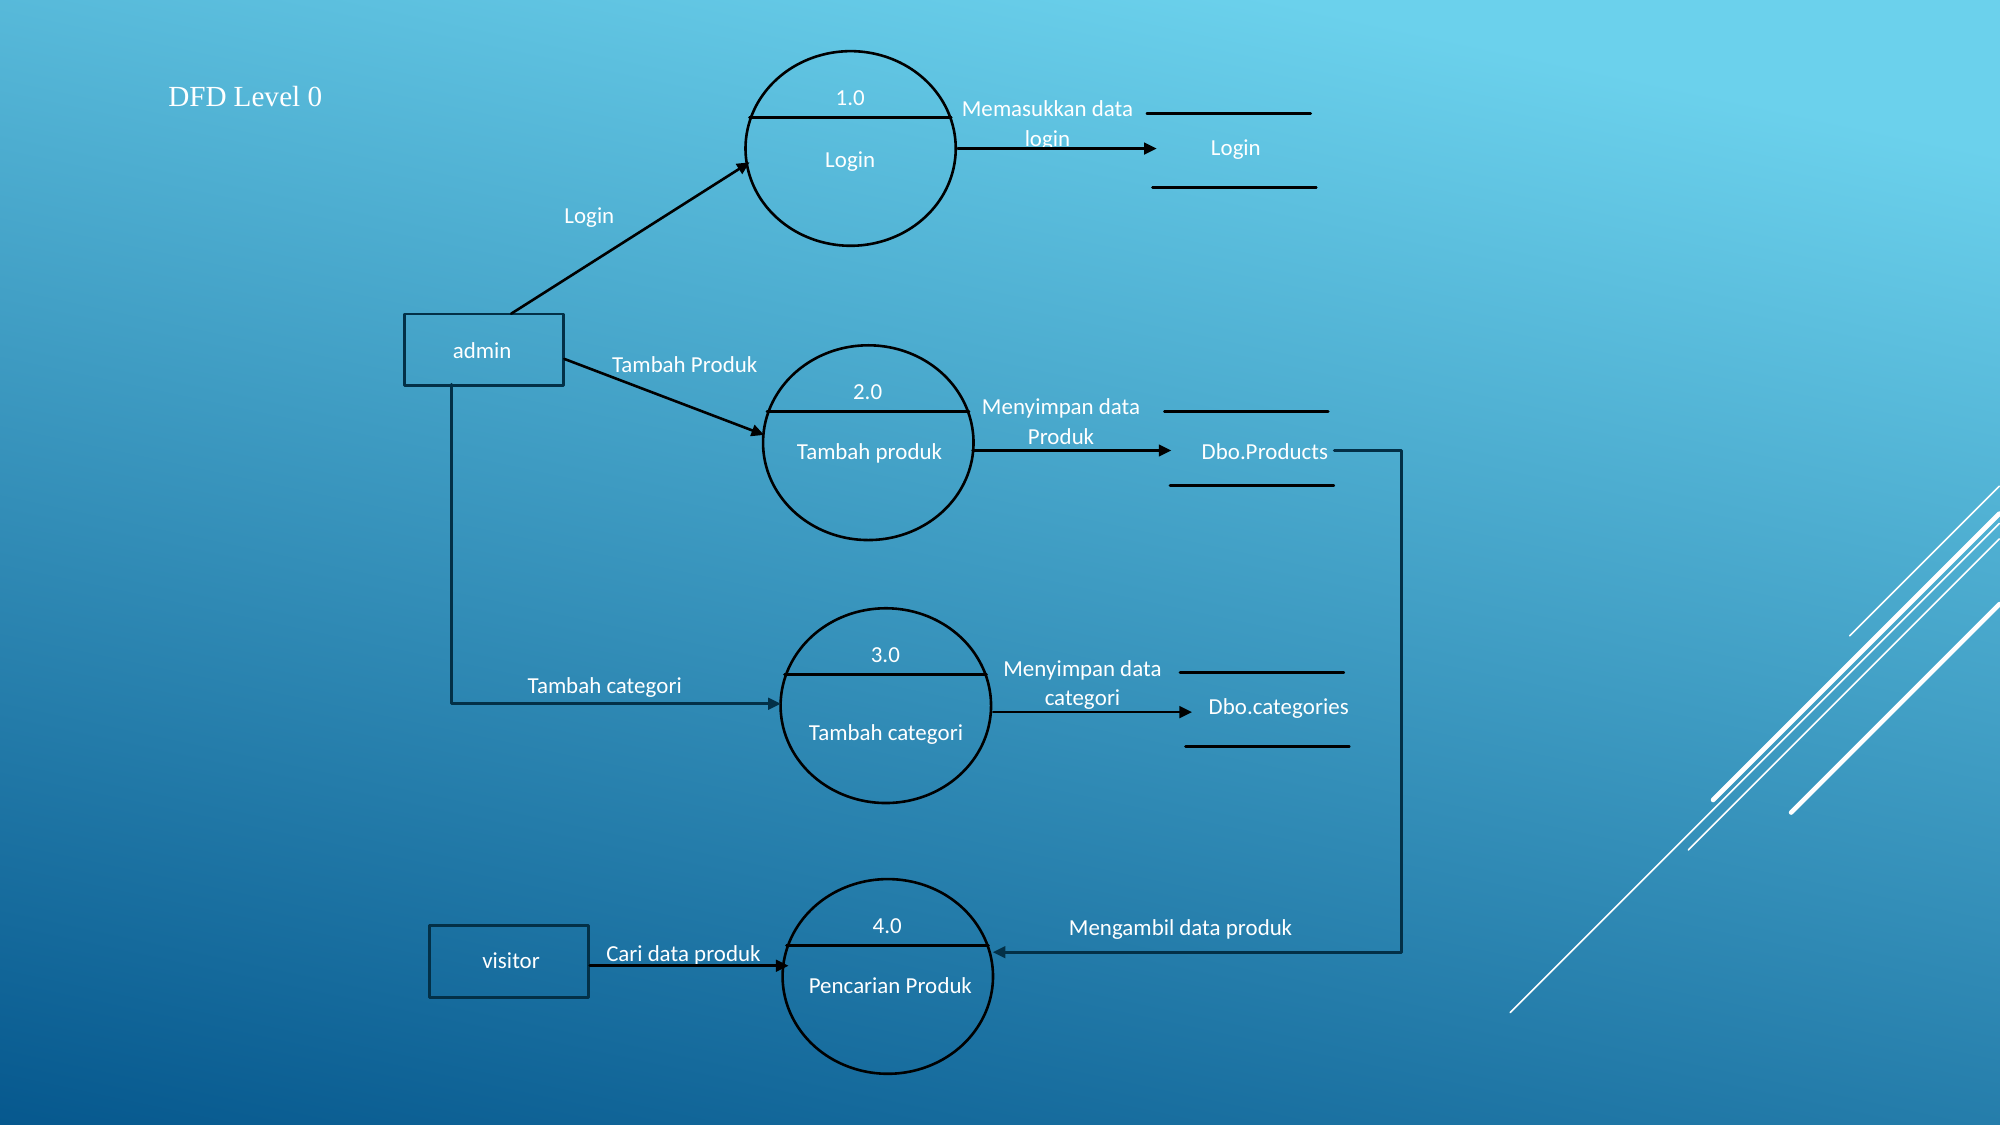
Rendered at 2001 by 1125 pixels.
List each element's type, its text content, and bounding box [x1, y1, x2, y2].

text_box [394, 50, 1402, 1074]
text_box DFD Level 0 [153, 67, 338, 120]
